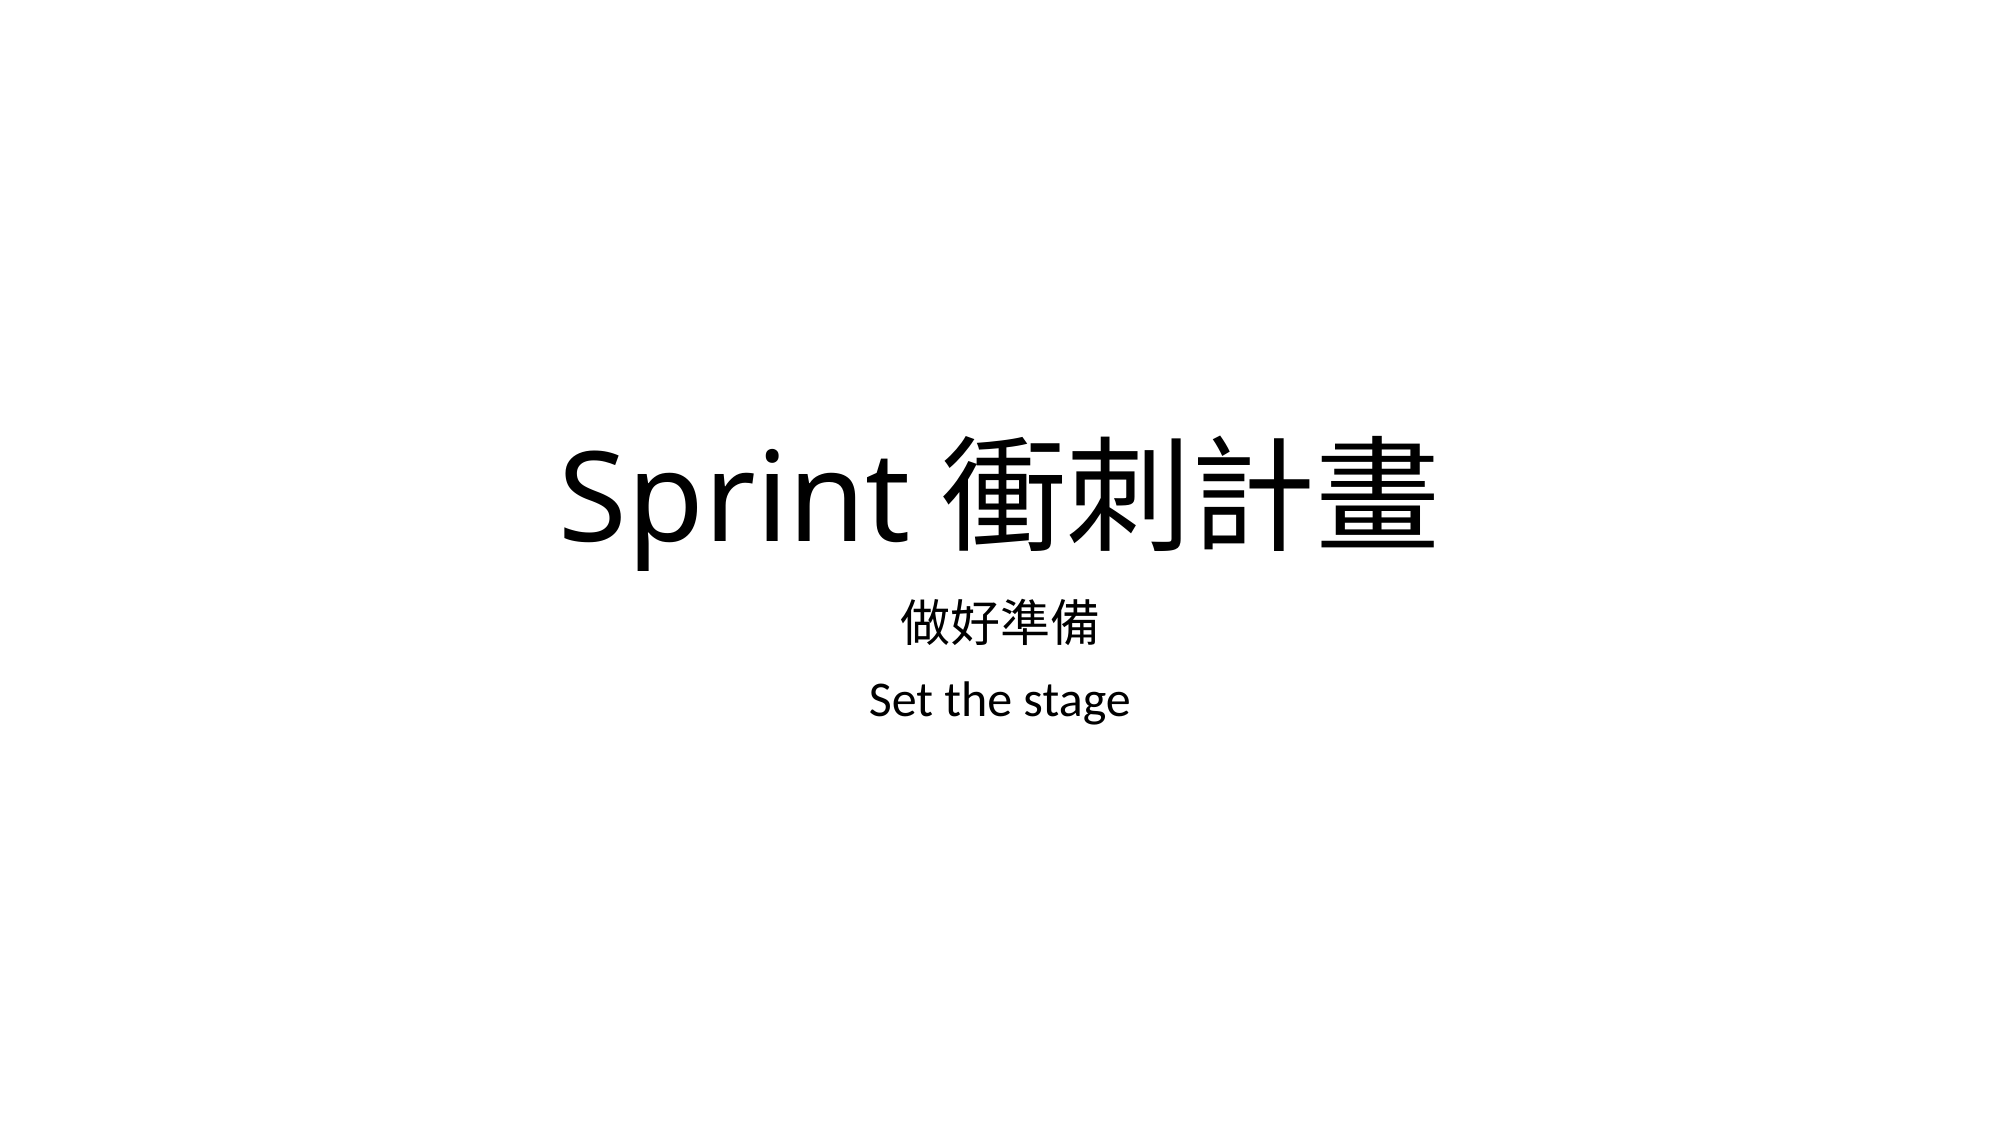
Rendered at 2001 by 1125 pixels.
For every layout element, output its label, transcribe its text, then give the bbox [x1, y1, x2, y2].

title Sprint衝刺計畫 [249, 184, 1750, 576]
subtitle 做好準備 Set the stage [249, 590, 1750, 863]
